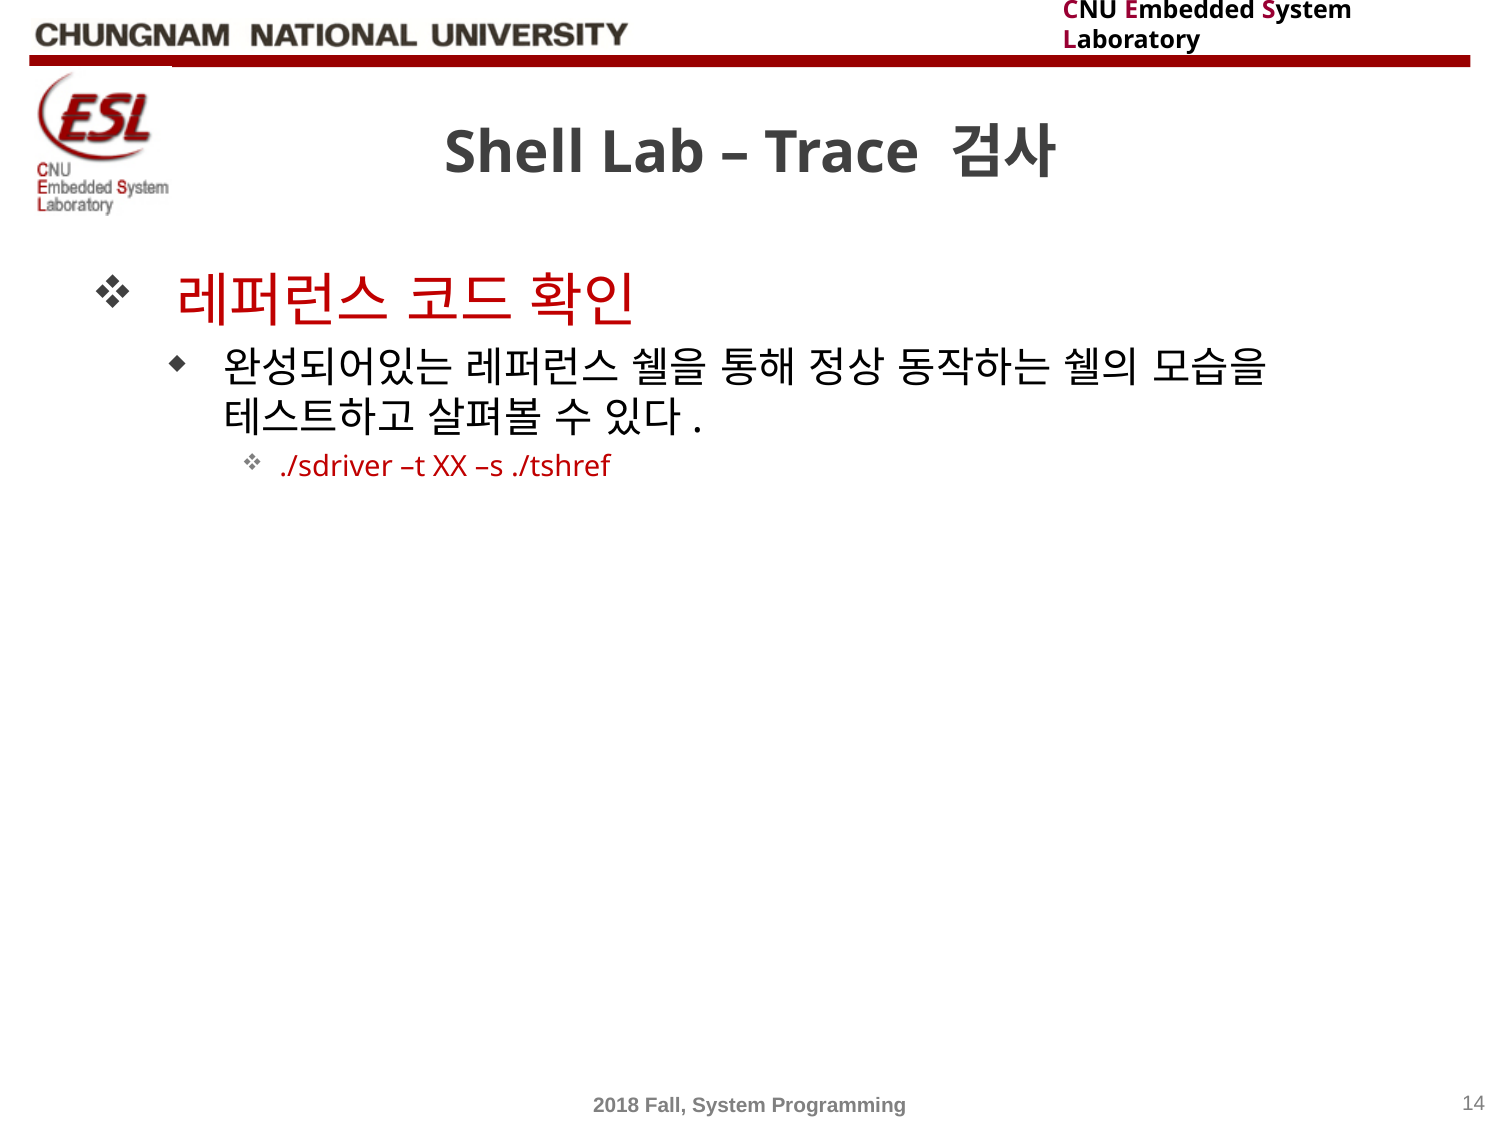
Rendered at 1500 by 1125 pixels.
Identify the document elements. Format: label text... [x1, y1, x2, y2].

picture [22, 66, 172, 216]
slide_number 14 [1149, 1082, 1500, 1125]
footer 2018 Fall, System Programming [0, 1082, 1149, 1125]
list 레퍼런스 코드 확인 완성되어있는 레퍼런스 쉘을 통해 정상 동작하는 쉘의 모습을 테스트하고 살펴볼 수 있다. ./sdriver –t XX –s ./tshref [76, 255, 1436, 1047]
picture [31, 18, 634, 52]
title Shell Lab – Trace 검사 [31, 90, 1471, 209]
